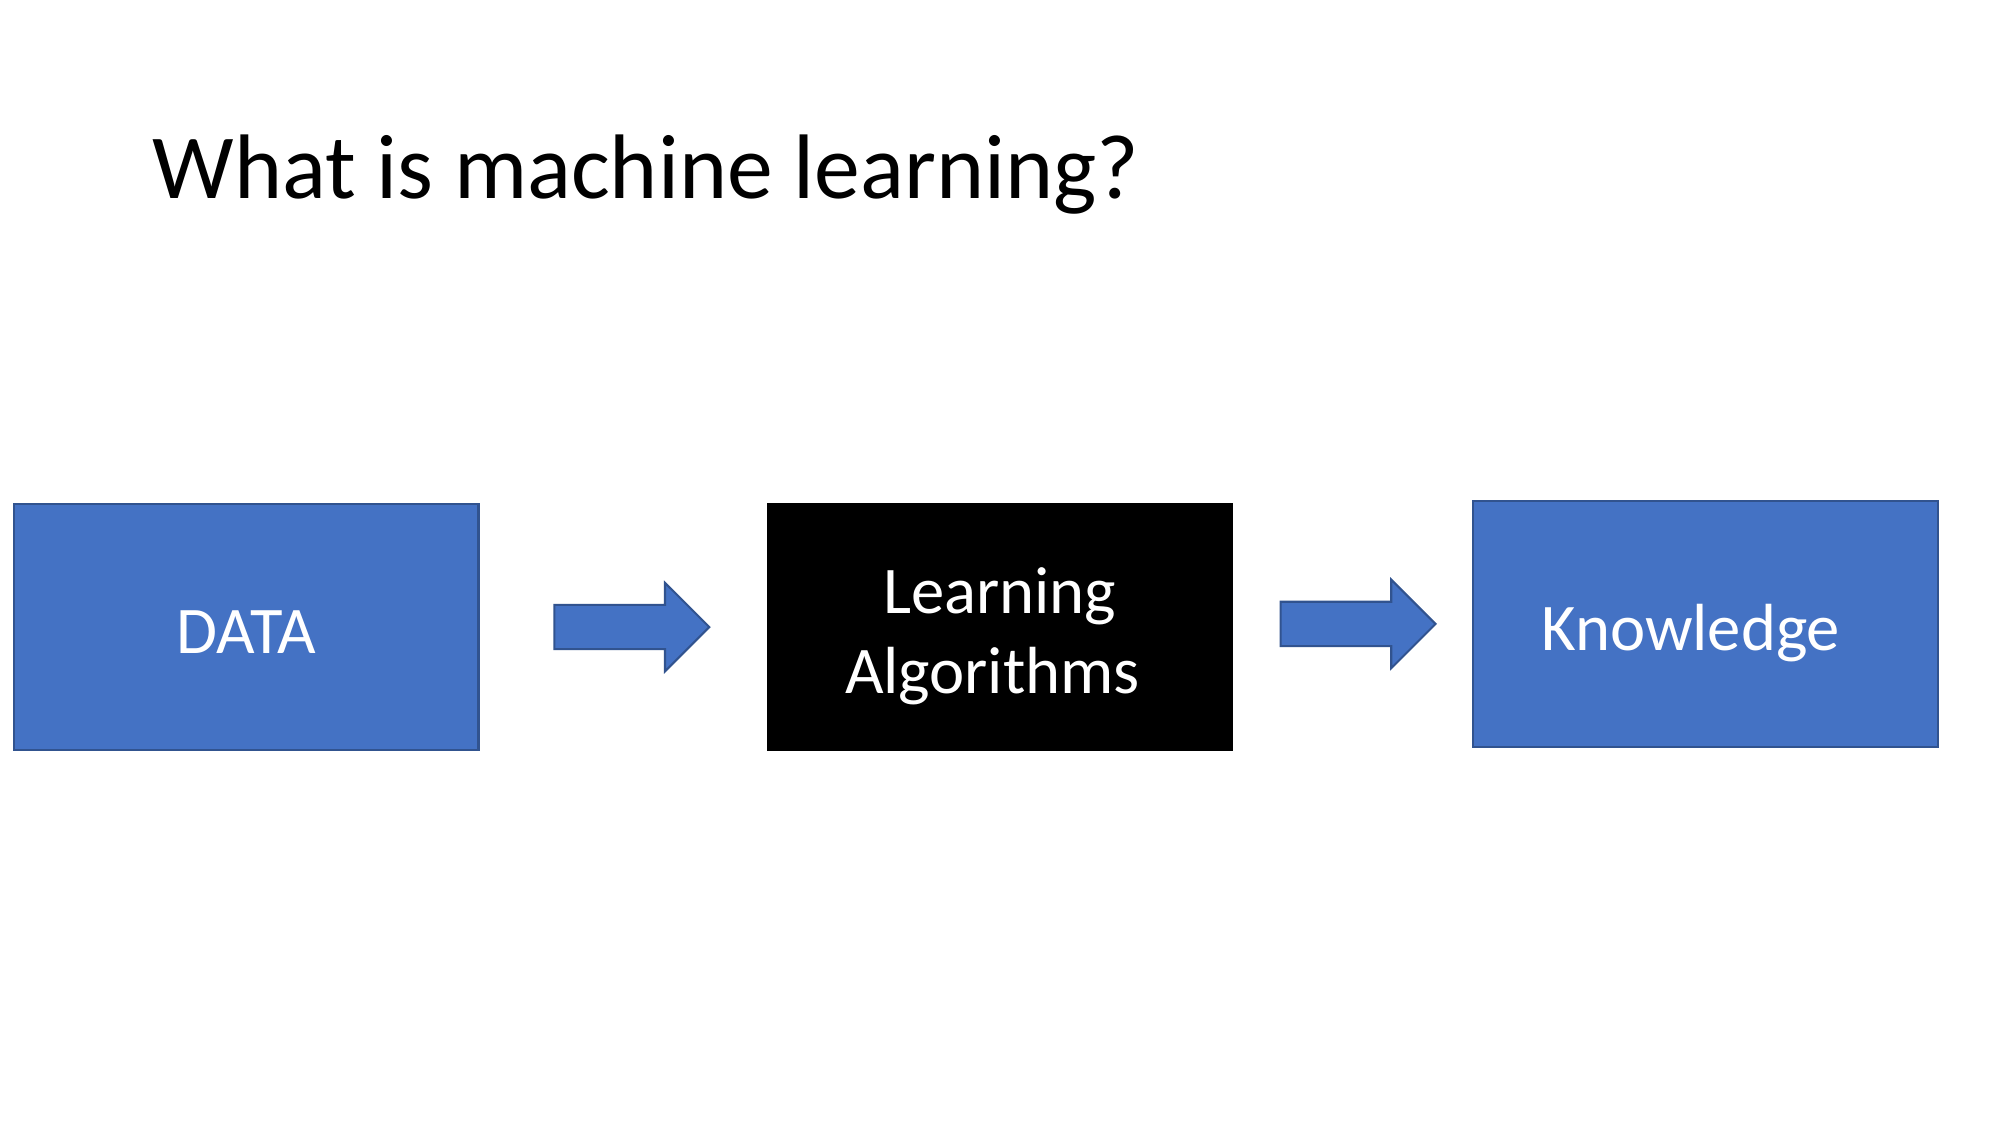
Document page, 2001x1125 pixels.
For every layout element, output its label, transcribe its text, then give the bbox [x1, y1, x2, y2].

text_box [1280, 579, 1436, 669]
text_box Knowledge [1473, 500, 1939, 747]
title What is machine learning? [137, 59, 1863, 278]
text_box DATA [13, 504, 479, 750]
text_box [554, 582, 710, 672]
text_box Learning Algorithms [767, 504, 1233, 750]
